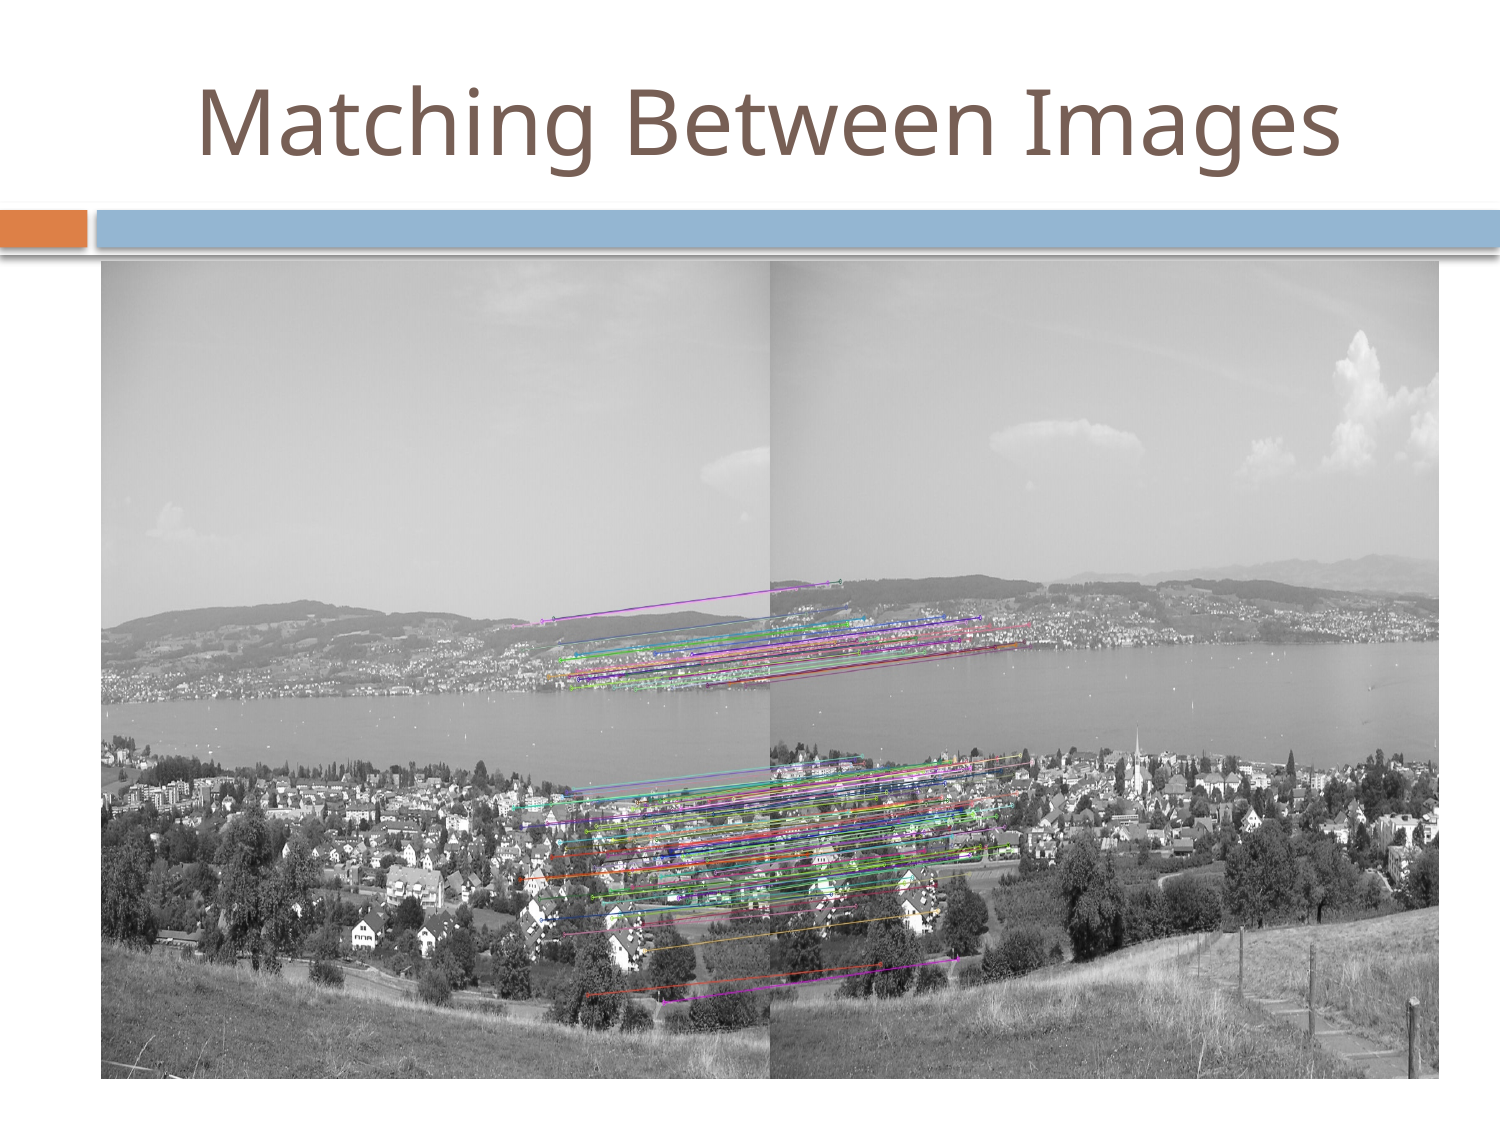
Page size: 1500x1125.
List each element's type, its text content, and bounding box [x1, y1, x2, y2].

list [101, 261, 1440, 1079]
title Matching Between Images [100, 37, 1438, 200]
